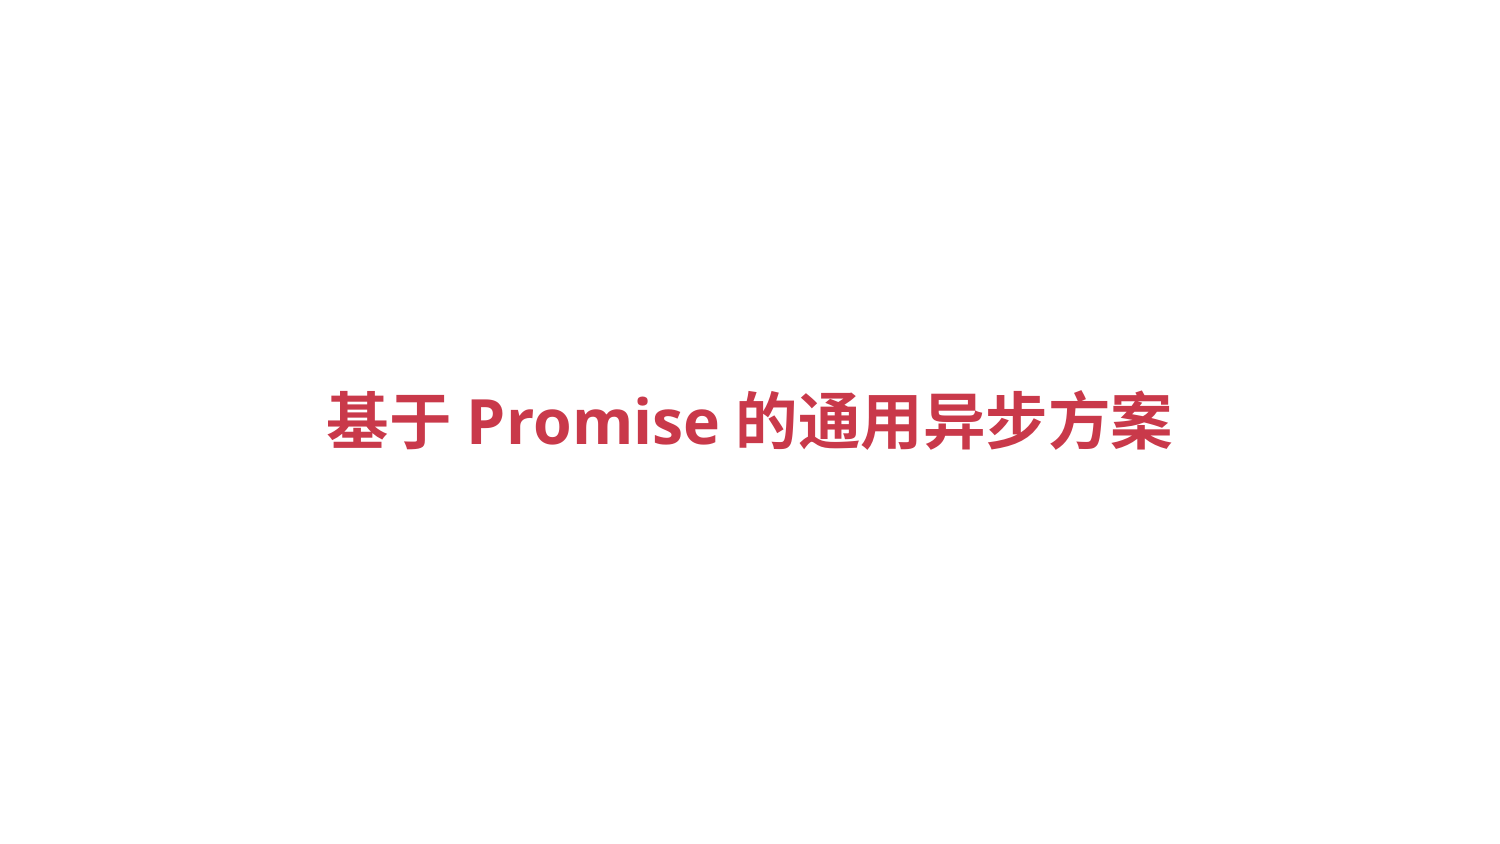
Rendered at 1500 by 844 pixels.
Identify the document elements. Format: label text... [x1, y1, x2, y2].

text_box 基于Promise的通用异步方案 [0, 374, 1500, 465]
